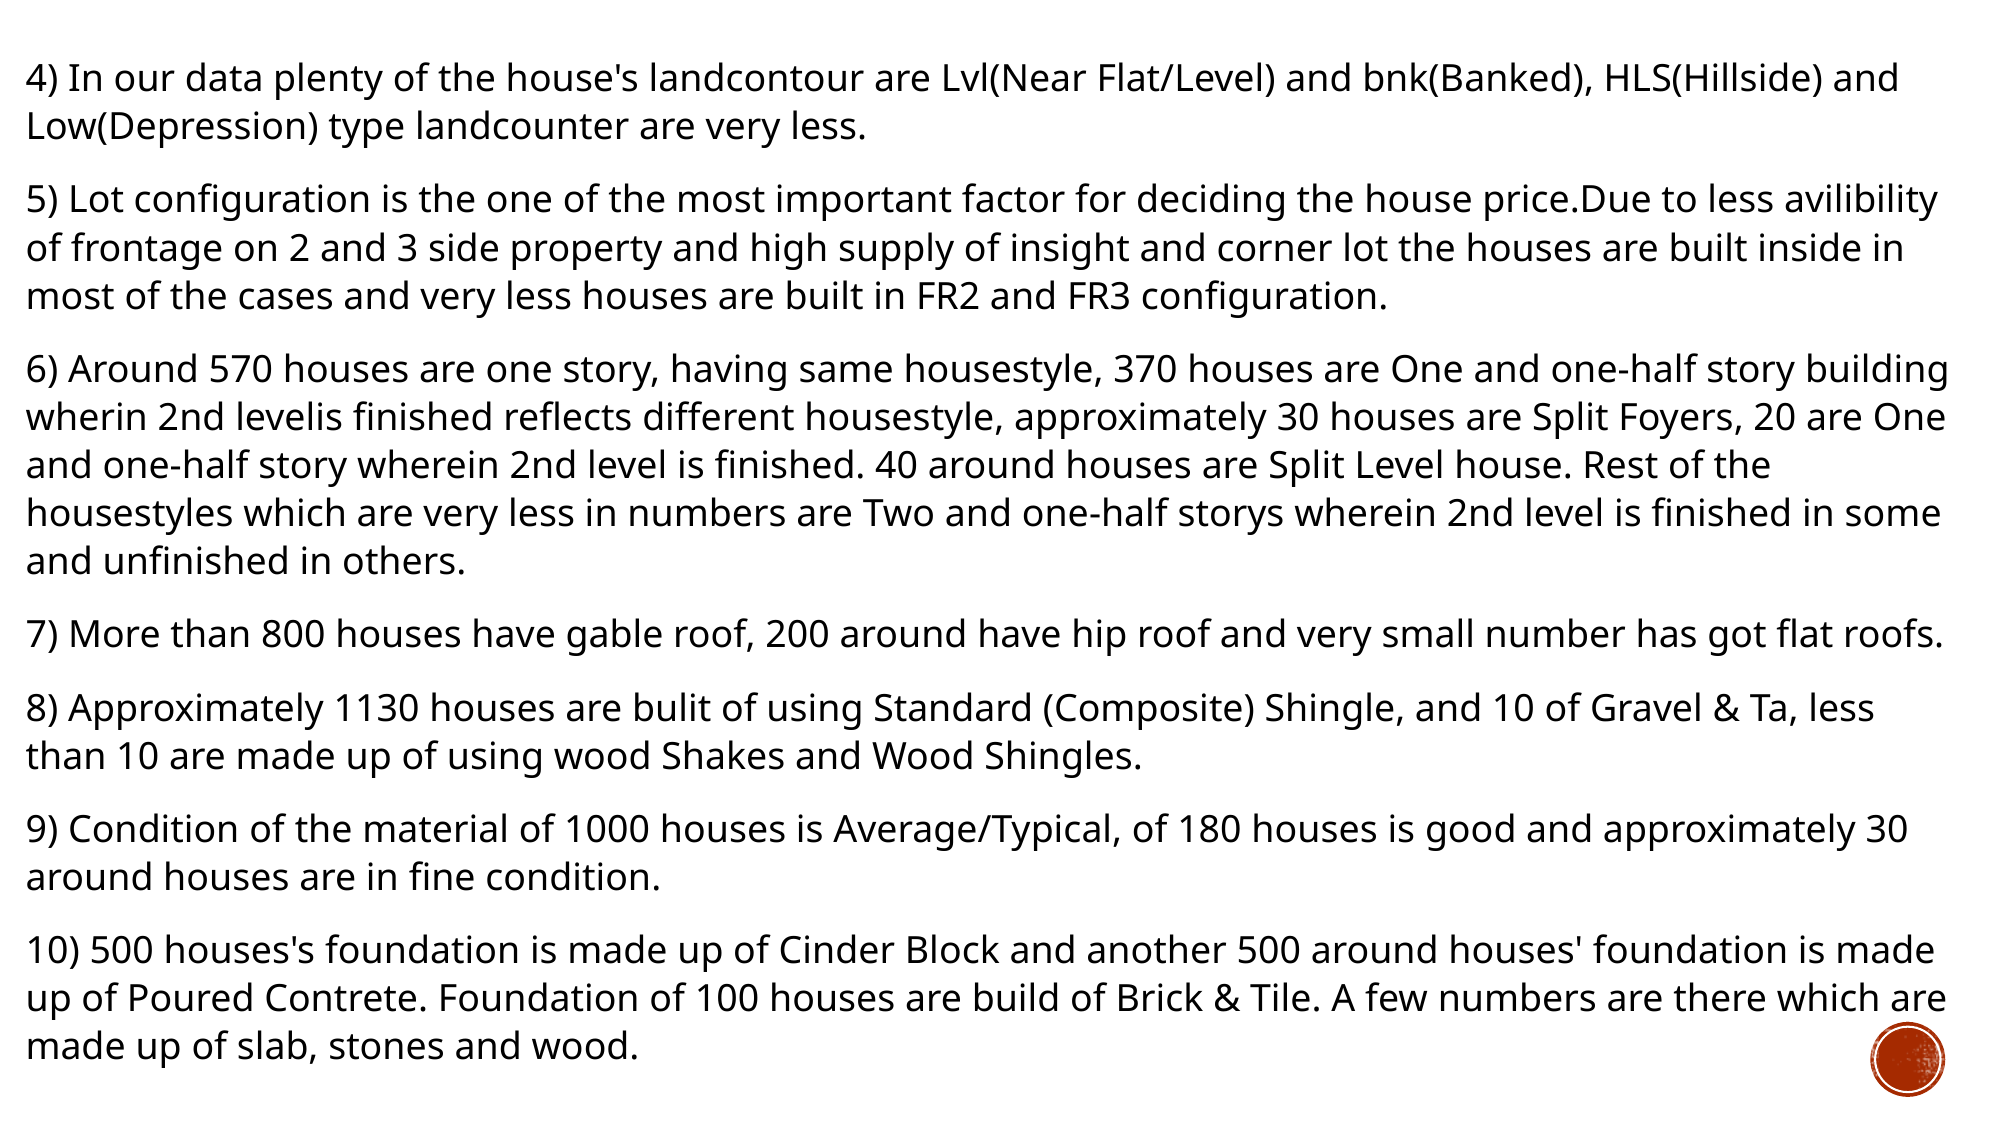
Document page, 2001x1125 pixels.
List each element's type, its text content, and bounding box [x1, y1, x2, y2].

text_box 4) In our data plenty of the house's landcontour are Lvl(Near Flat/Level) and bnk(Banked), HLS(Hillside) and Low(Depression) type landcounter are very less. 5) Lot configuration is the one of the most important factor for deciding the house price.Due to less avilibility of frontage on 2 and 3 side property and high supply of insight and corner lot the houses are built inside in most of the cases and very less houses are built in FR2 and FR3 configuration. 6) Around 570 houses are one story, having same housestyle, 370 houses are One and one-half story building wherin 2nd levelis finished reflects different housestyle, approximately 30 houses are Split Foyers, 20 are One and one-half story wherein 2nd level is finished. 40 around houses are Split Level house. Rest of the housestyles which are very less in numbers are Two and one-half storys wherein 2nd level is finished in some and unfinished in others. 7) More than 800 houses have gable roof, 200 around have hip roof and very small number has got flat roofs. 8) Approximately 1130 houses are bulit of using Standard (Composite) Shingle, and 10 of Gravel & Ta, less than 10 are made up of using wood Shakes and Wood Shingles. 9) Condition of the material of 1000 houses is Average/Typical, of 180 houses is good and approximately 30 around houses are in fine condition. 10) 500 houses's foundation is made up of Cinder Block and another 500 around houses' foundation is made up of Poured Contrete. Foundation of 100 houses are build of Brick & Tile. A few numbers are there which are made up of slab, stones and wood. [10, 43, 1982, 1075]
